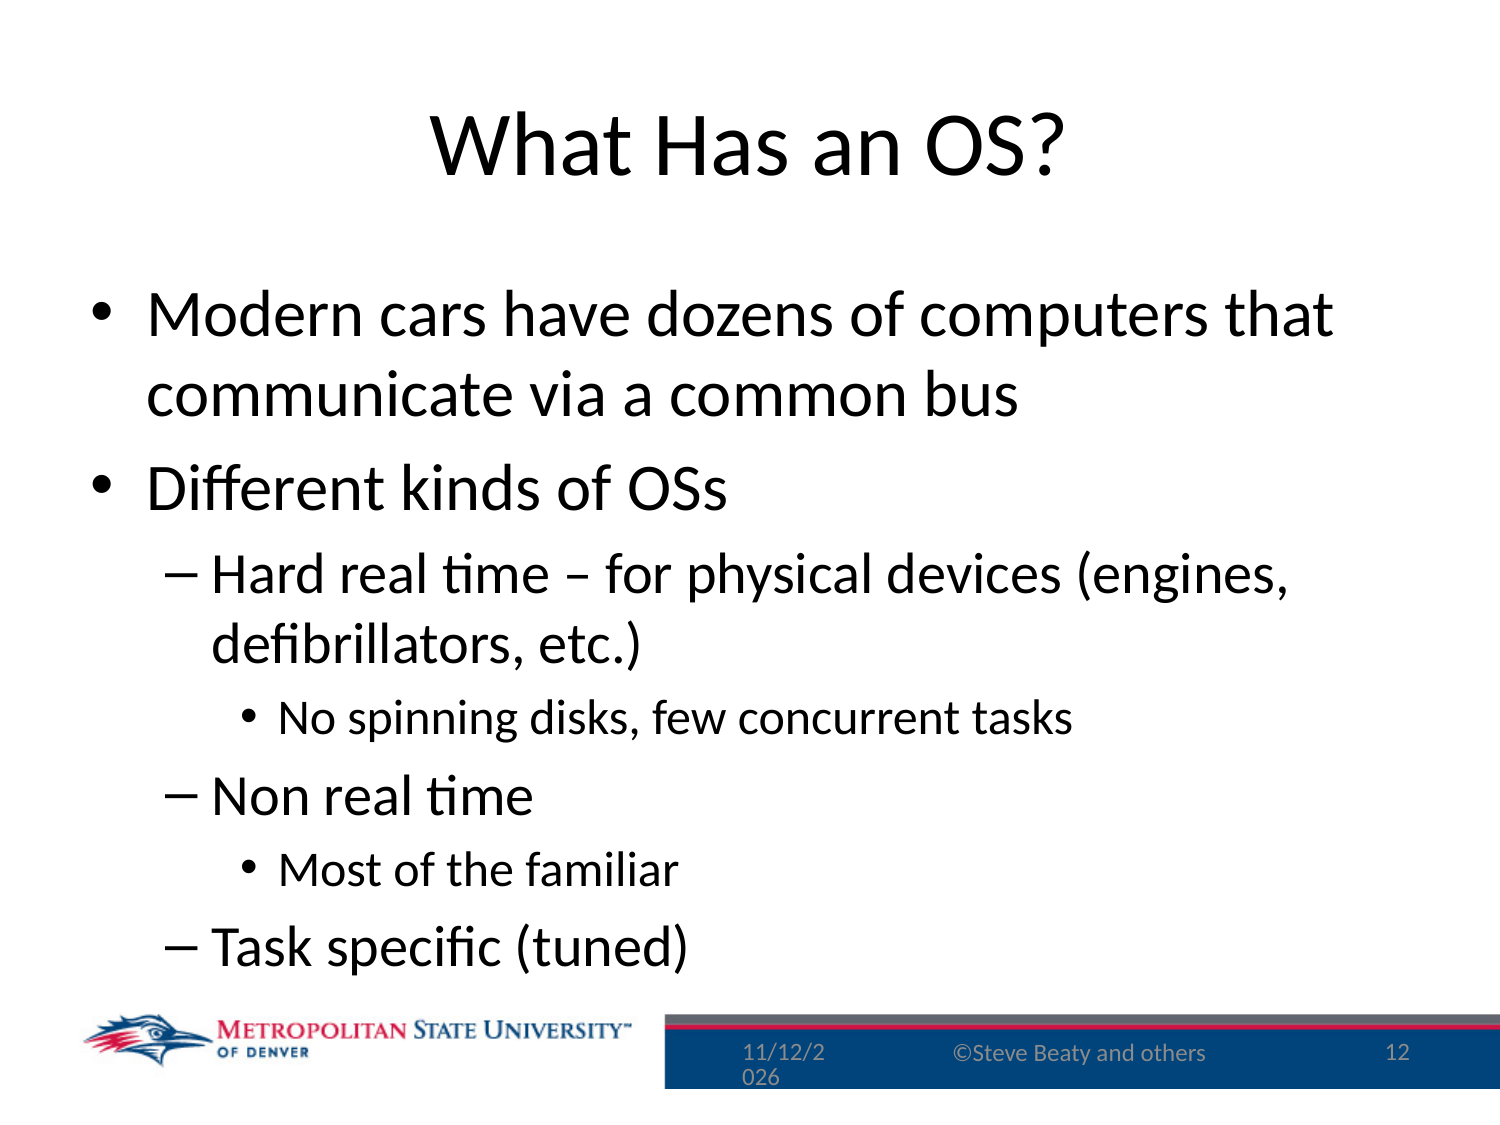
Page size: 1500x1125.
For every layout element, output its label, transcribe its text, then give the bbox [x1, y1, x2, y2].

picture [44, 1012, 1500, 1089]
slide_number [727, 1020, 842, 1081]
title What Has an OS? [75, 45, 1425, 233]
footer ©Steve Beaty and others [841, 1021, 1317, 1082]
list Modern cars have dozens of computers that communicate via a common bus Different kinds of OSs Hard real time – for physical devices (engines, defibrillators, etc.) No spinning disks, few concurrent tasks Non real time Most of the familiar Task specific (tuned) [75, 262, 1425, 1005]
slide_number 12 [1316, 1020, 1425, 1081]
